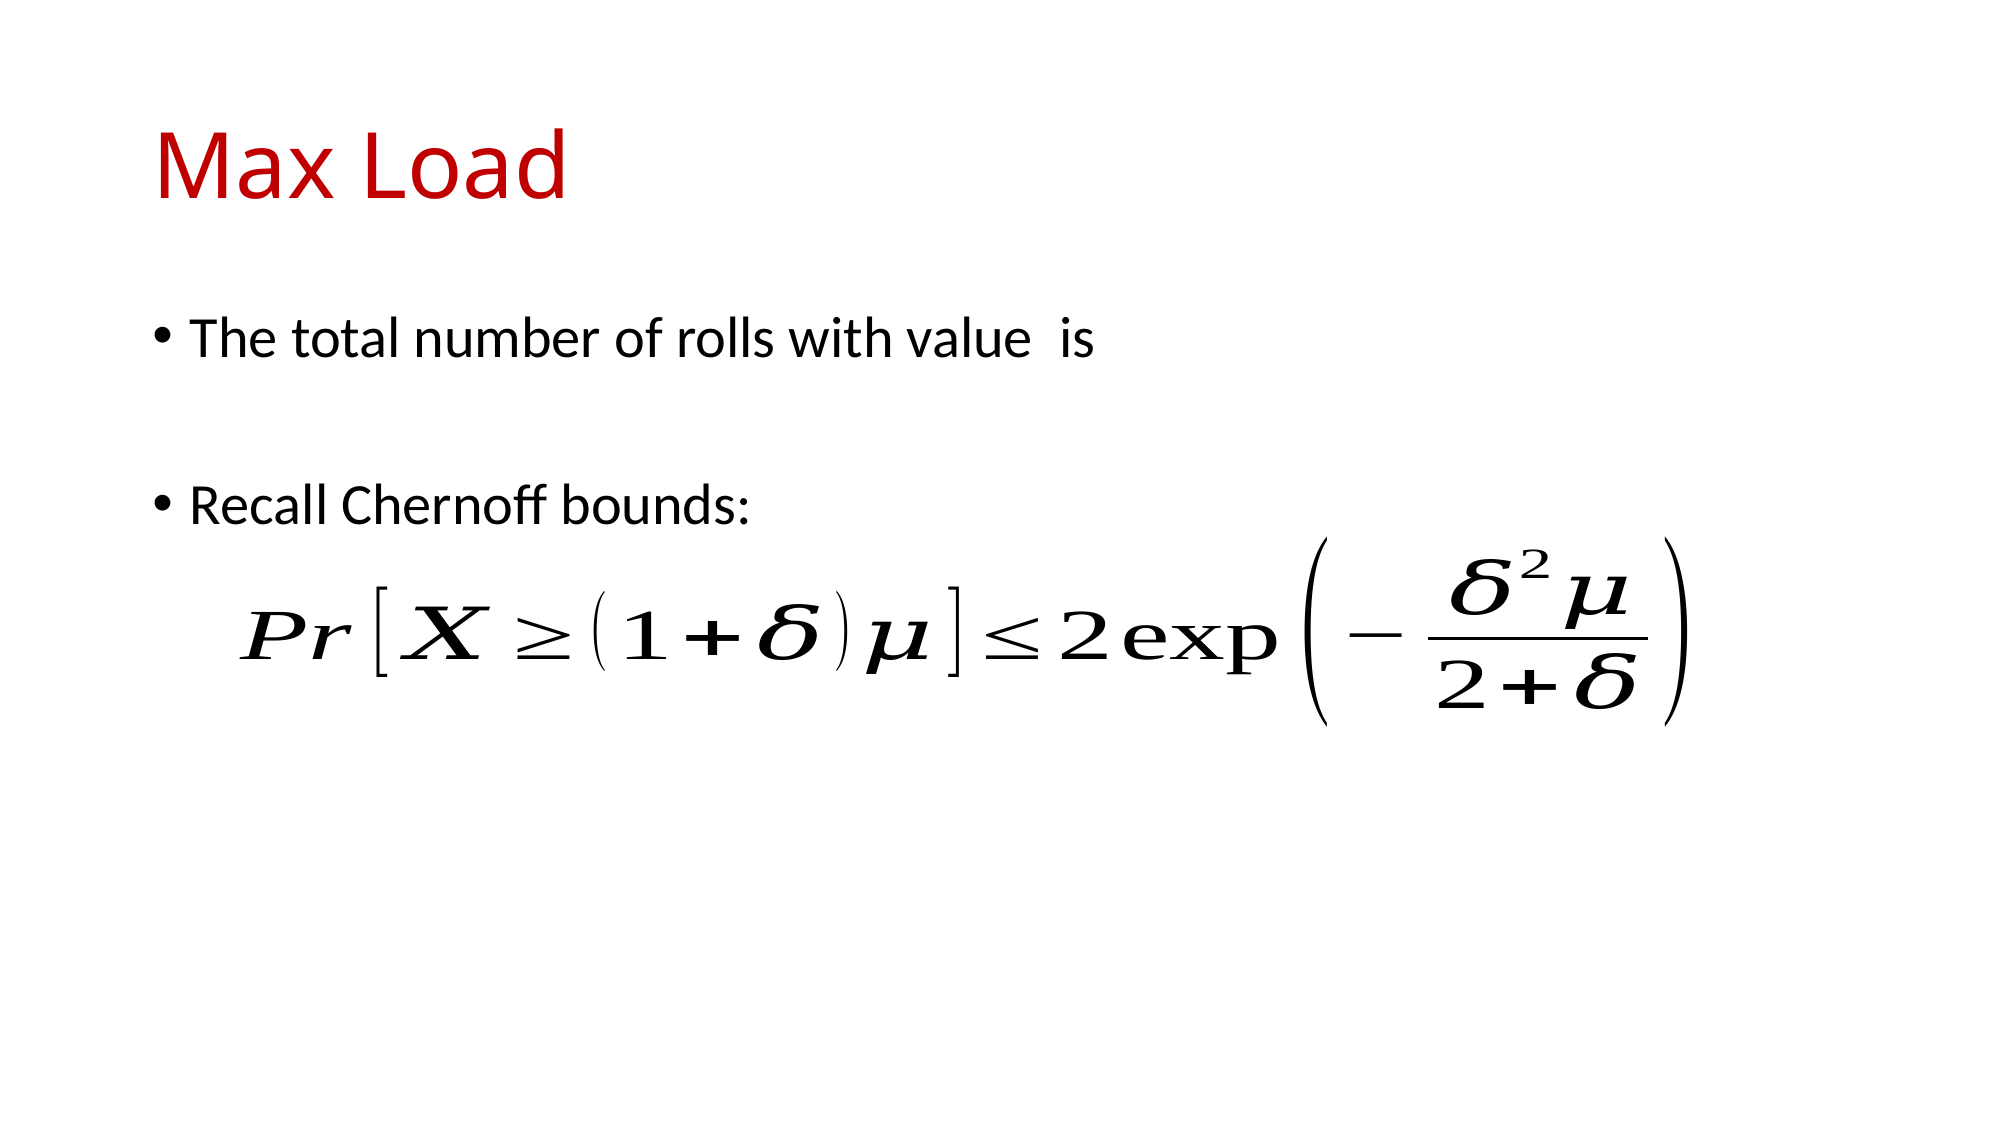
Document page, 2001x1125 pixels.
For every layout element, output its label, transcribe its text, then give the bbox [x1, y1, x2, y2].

title Max Load [137, 59, 1863, 278]
